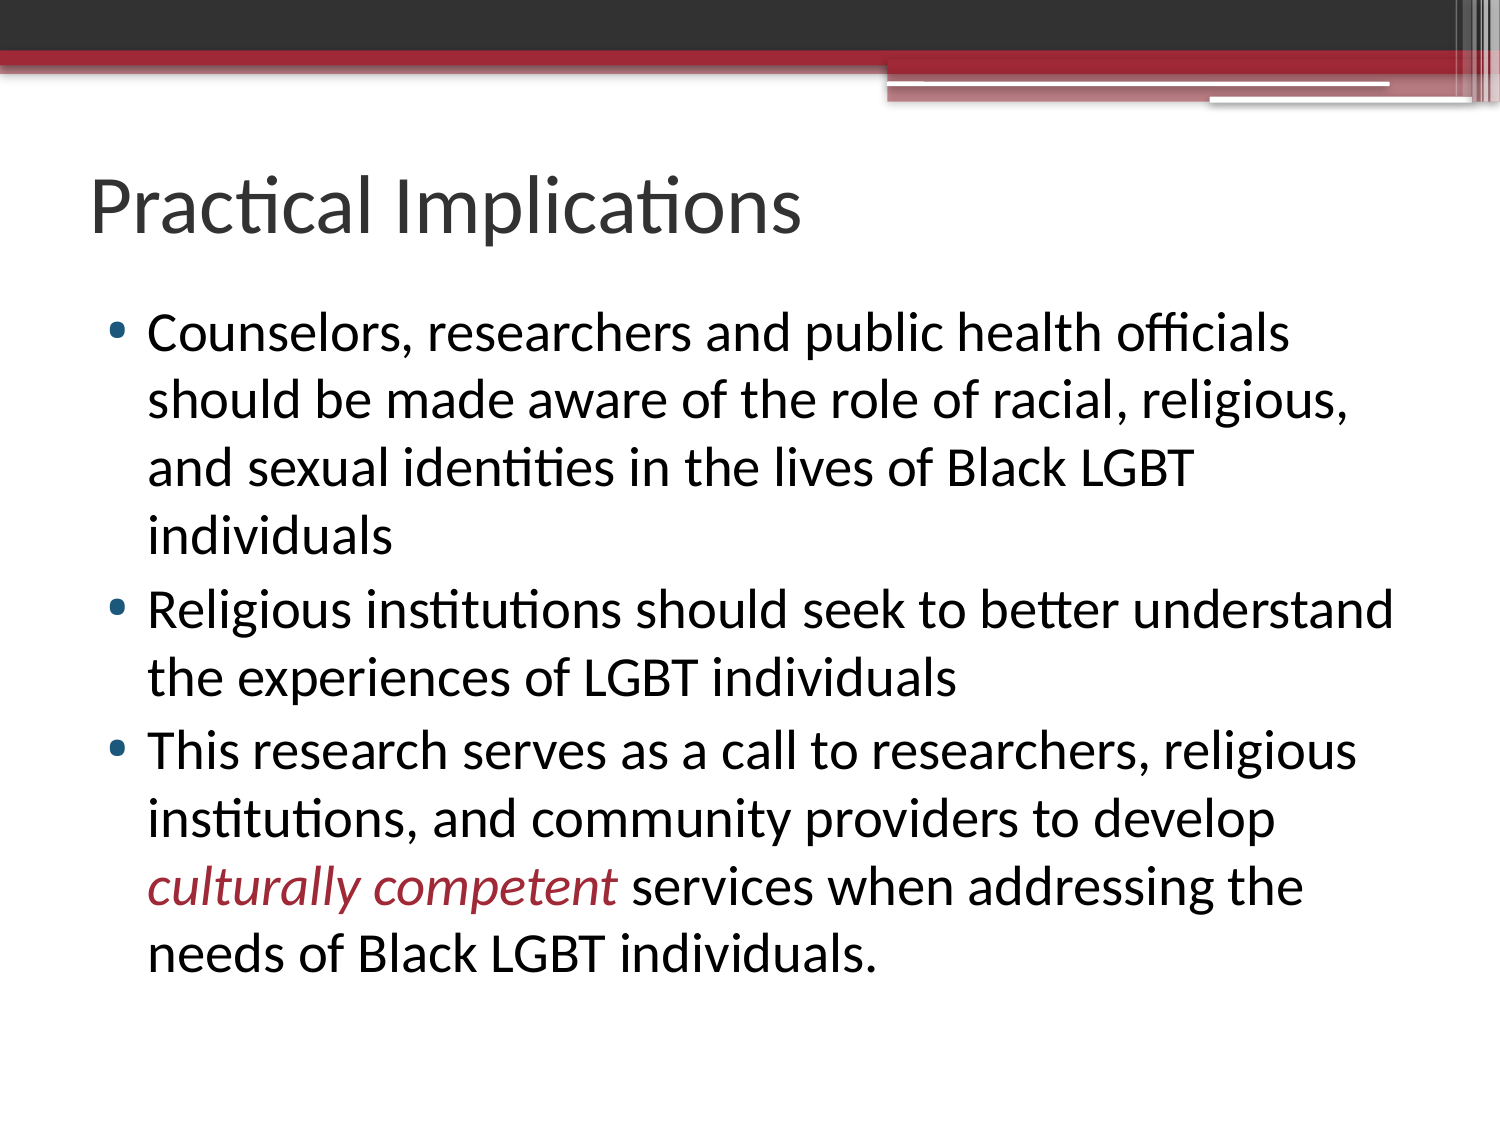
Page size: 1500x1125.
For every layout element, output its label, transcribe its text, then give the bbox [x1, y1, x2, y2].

title Practical Implications [75, 112, 1425, 287]
list Counselors, researchers and public health officials should be made aware of the role of racial, religious, and sexual identities in the lives of Black LGBT individuals Religious institutions should seek to better understand the experiences of LGBT individuals This research serves as a call to researchers, religious institutions, and community providers to develop culturally competent services when addressing the needs of Black LGBT individuals. [75, 287, 1425, 997]
